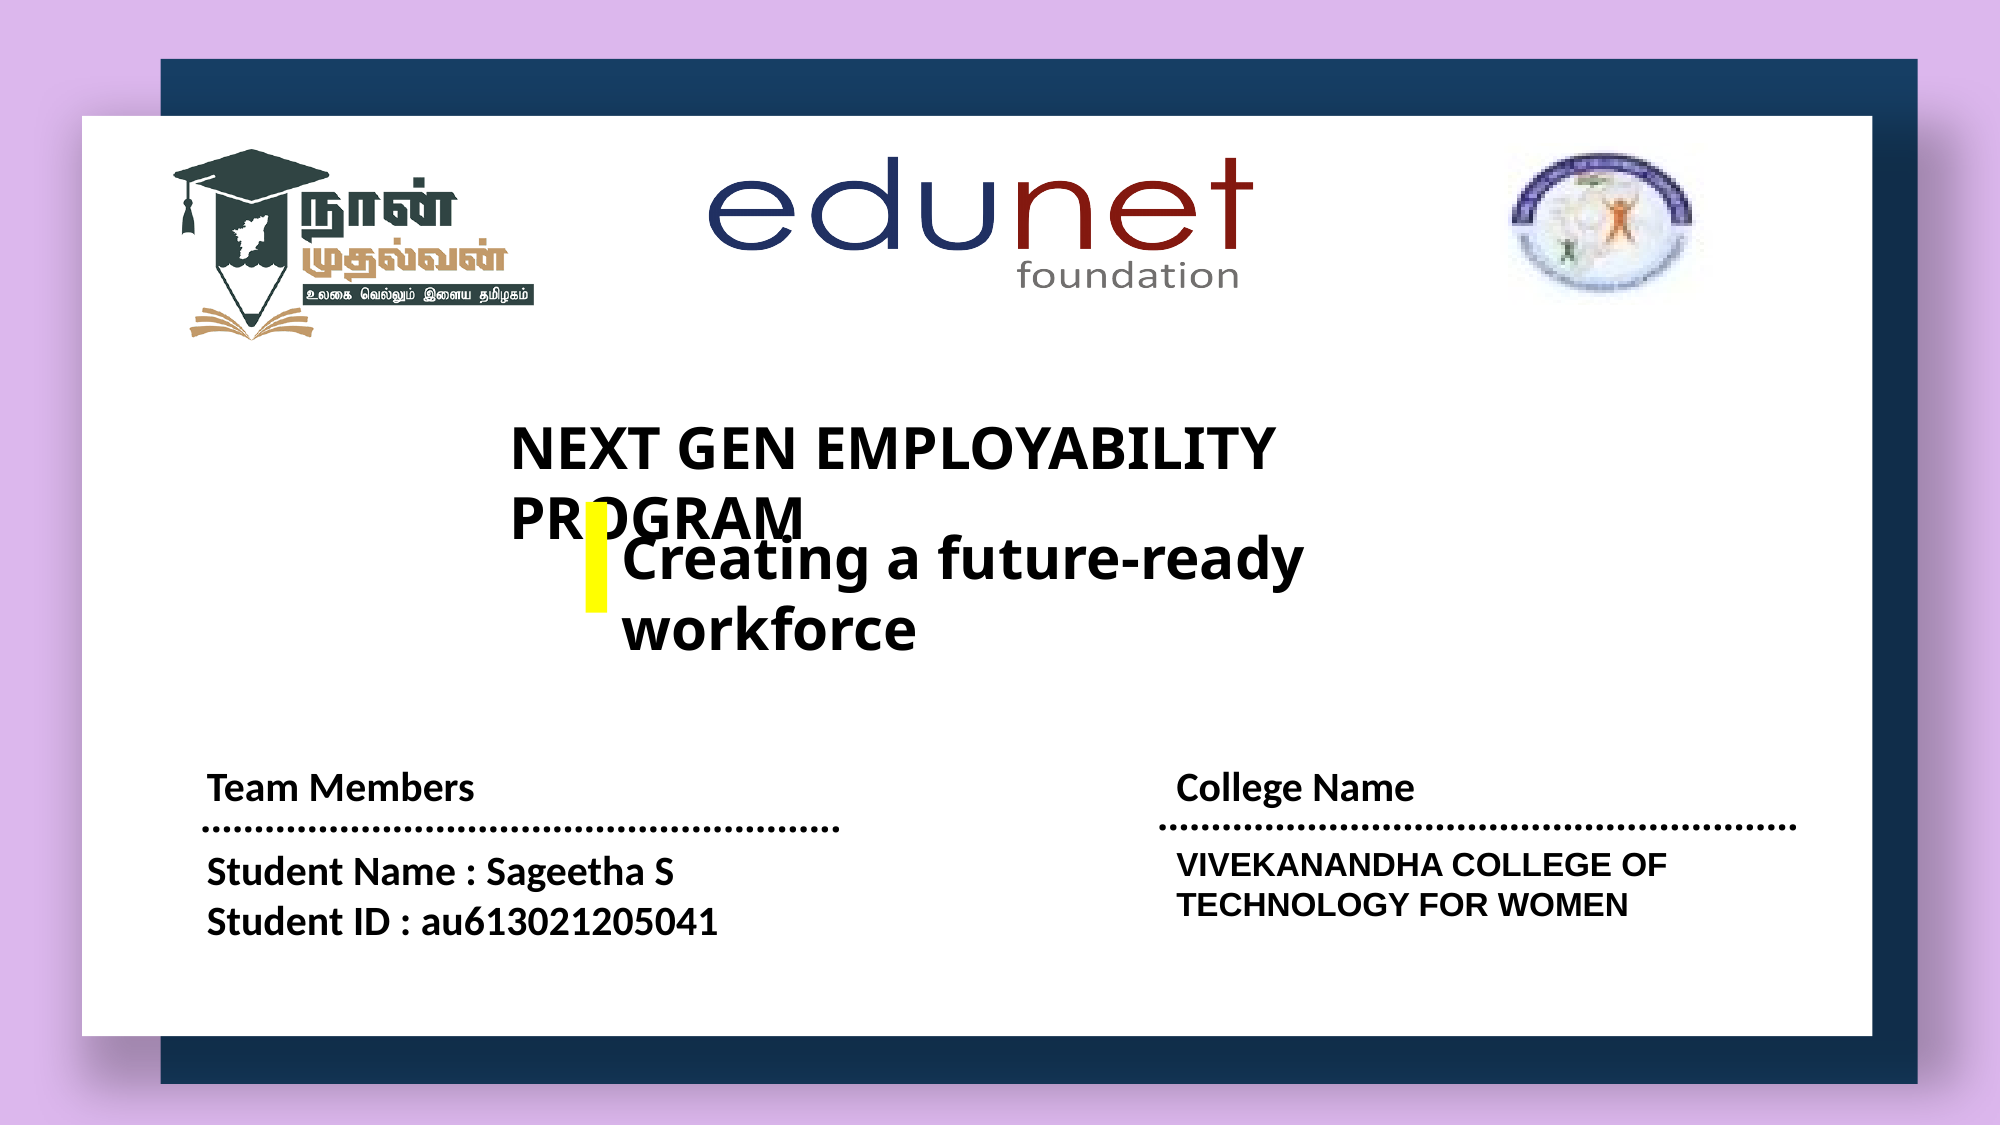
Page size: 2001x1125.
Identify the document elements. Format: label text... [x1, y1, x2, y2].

picture [160, 138, 540, 347]
picture [1497, 143, 1714, 305]
text_box [584, 500, 609, 614]
text_box [81, 114, 1874, 1038]
text_box ………………………………………............... [185, 790, 868, 848]
text_box College Name [1142, 760, 2000, 818]
text_box Team Members [192, 760, 1142, 818]
text_box VIVEKANANDHA COLLEGE OF TECHNOLOGY FOR WOMEN [1161, 836, 1844, 931]
text_box ………………………………………............... [1142, 818, 1825, 846]
picture [695, 151, 1259, 297]
text_box NEXT GEN EMPLOYABILITY PROGRAM [494, 403, 1540, 559]
text_box [159, 57, 1919, 93]
text_box Creating a future-ready workforce [607, 514, 1540, 669]
text_box Student Name : Sageetha S Student ID : au613021205041 [192, 836, 970, 951]
